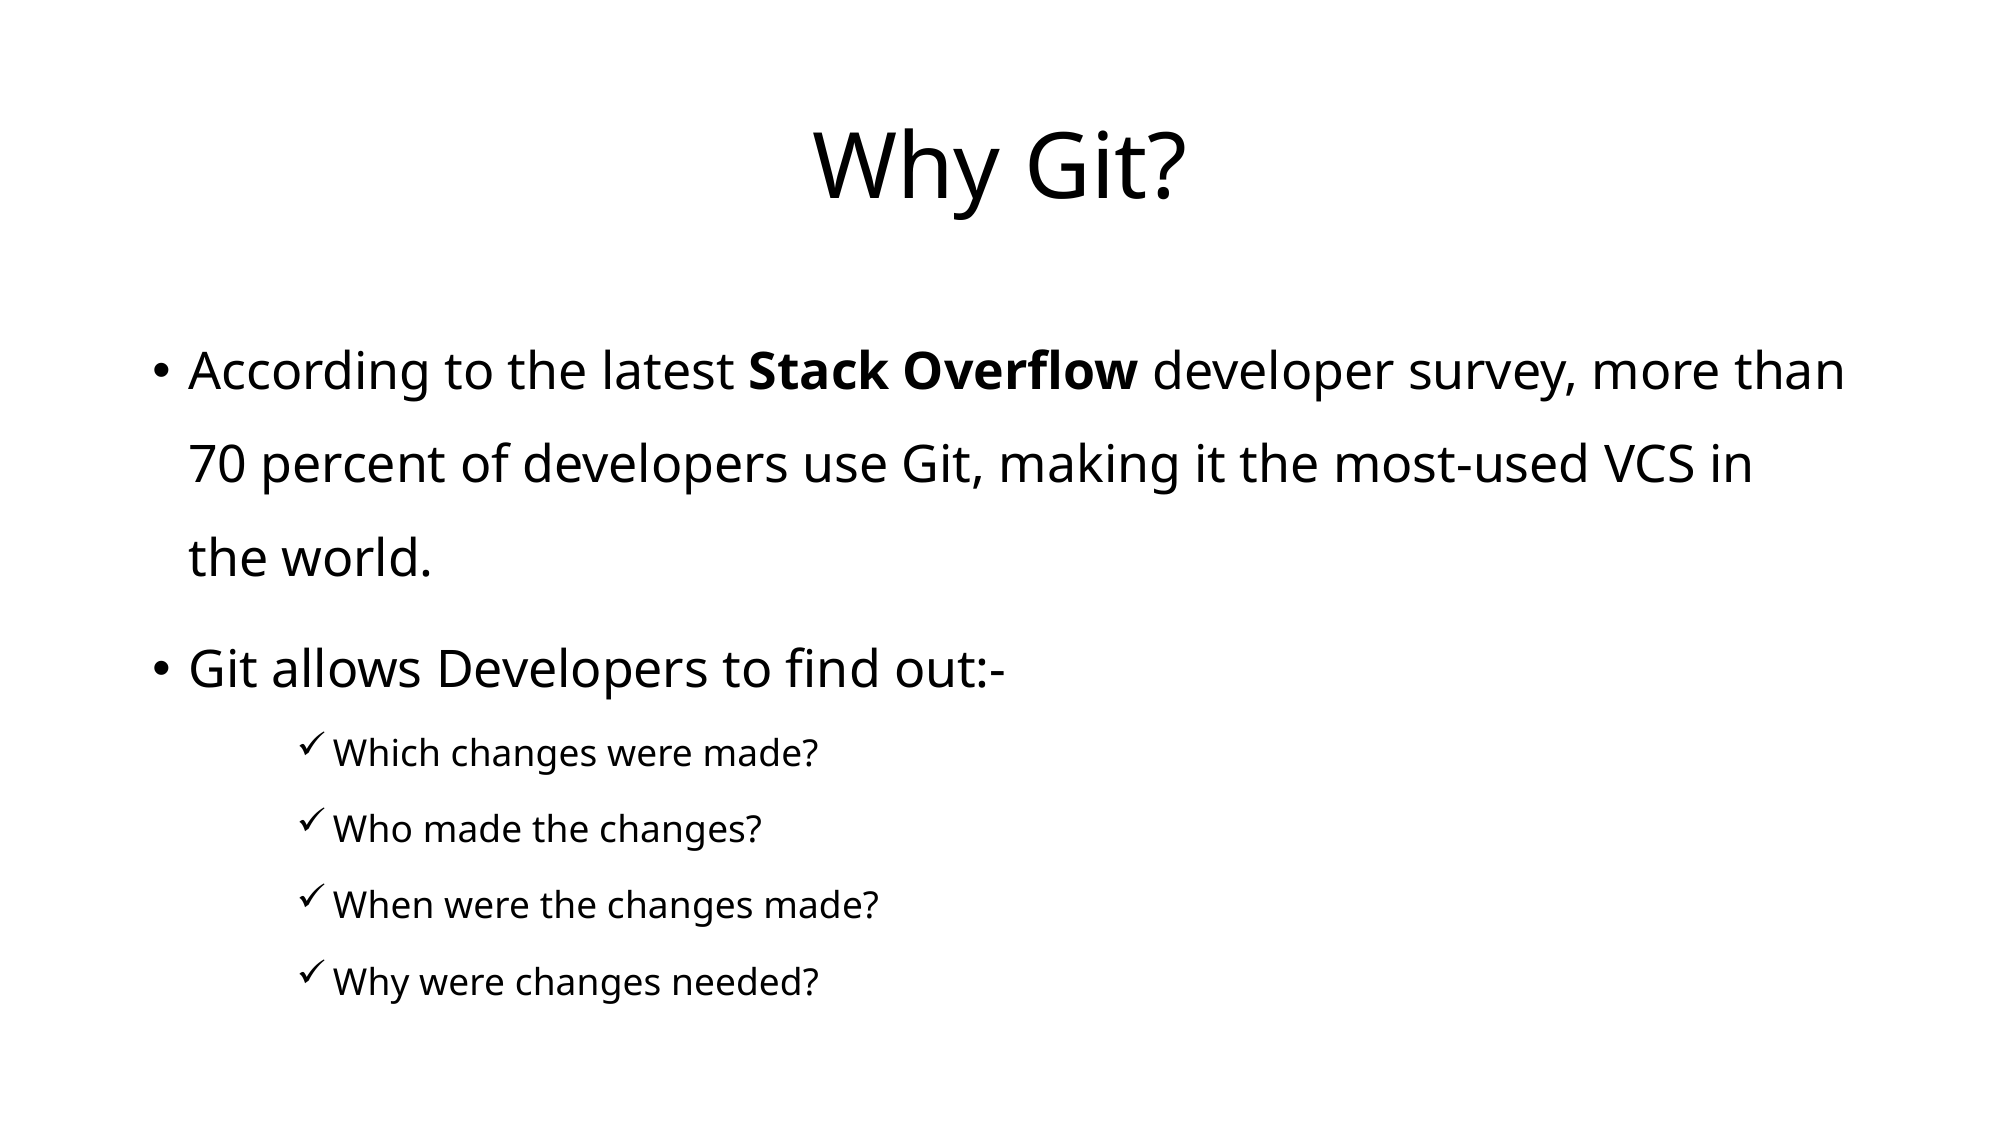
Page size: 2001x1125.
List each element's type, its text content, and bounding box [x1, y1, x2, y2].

title Why Git? [137, 59, 1863, 278]
list According to the latest Stack Overflow developer survey, more than 70 percent of developers use Git, making it the most-used VCS in the world. Git allows Developers to find out:- Which changes were made? Who made the changes? When were the changes made? Why were changes needed? [137, 299, 1863, 1014]
